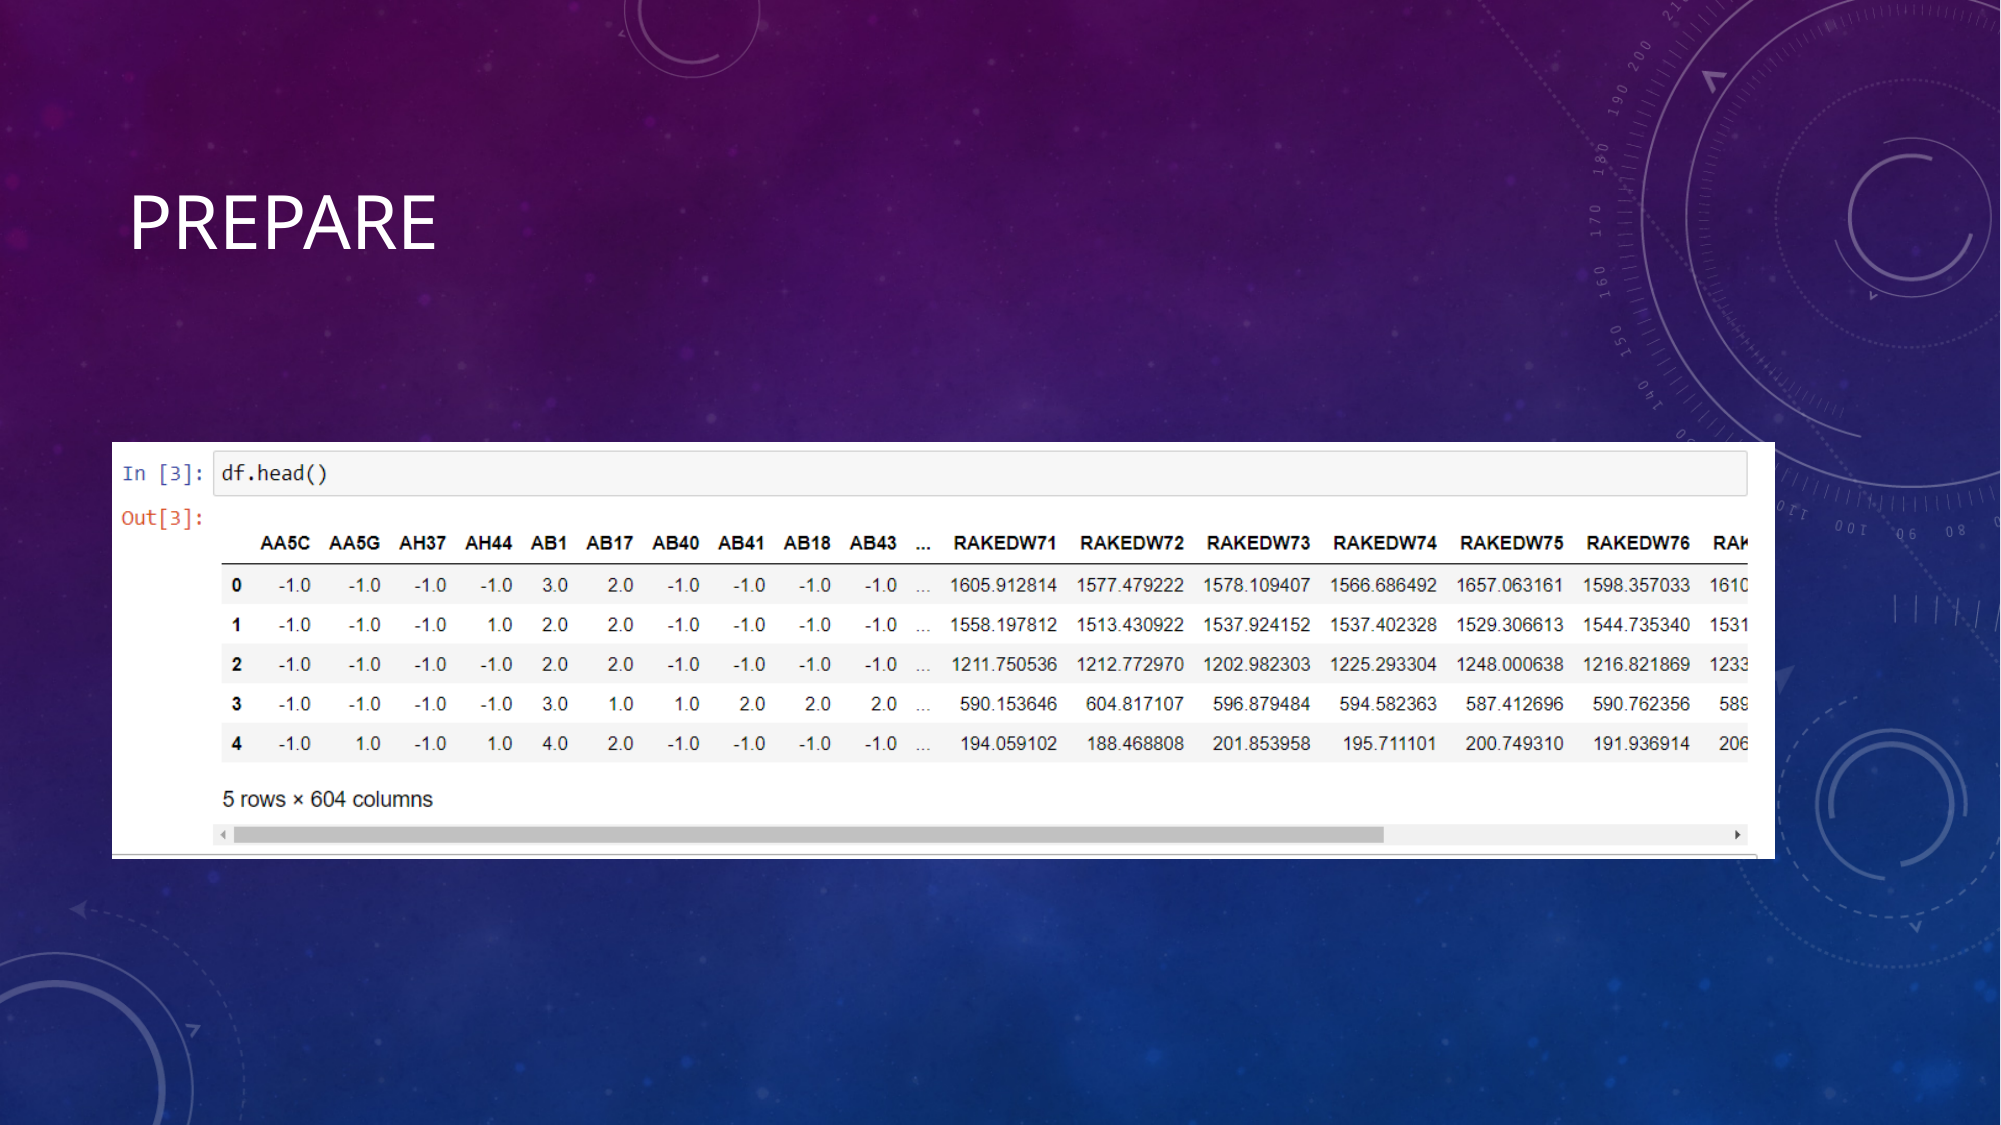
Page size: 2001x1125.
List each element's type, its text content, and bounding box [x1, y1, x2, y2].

picture [0, 0, 2001, 1125]
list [112, 442, 1775, 859]
title prepare [112, 99, 1775, 339]
